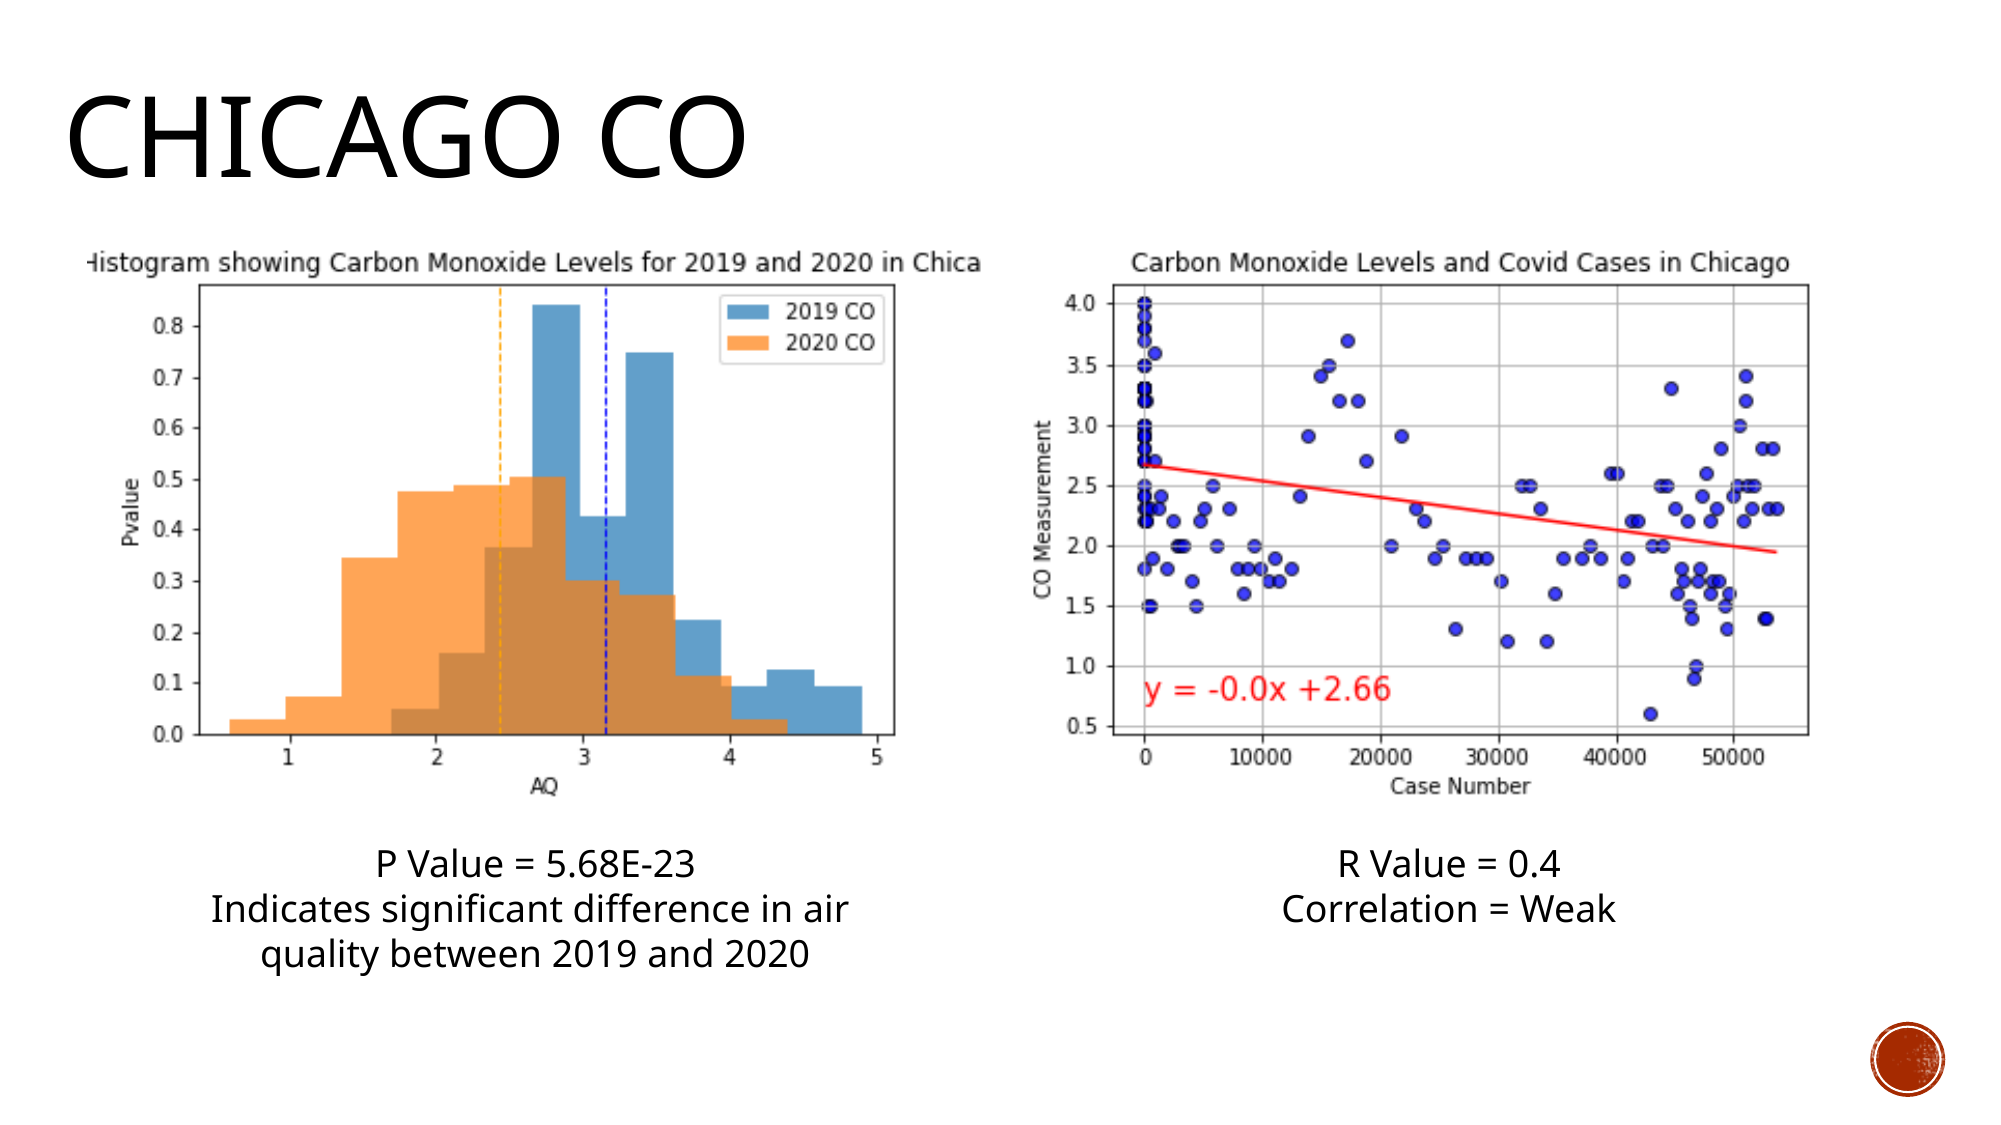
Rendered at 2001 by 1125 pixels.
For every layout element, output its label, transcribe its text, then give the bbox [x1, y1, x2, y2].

text_box R Value = 0.4 Correlation = Weak [1266, 832, 1632, 938]
picture [87, 212, 983, 809]
picture [1001, 212, 1897, 809]
title Chicago CO [48, 8, 1699, 273]
text_box P Value = 5.68E-23 Indicates significant difference in air quality between 2019 and 2020 [196, 832, 875, 983]
